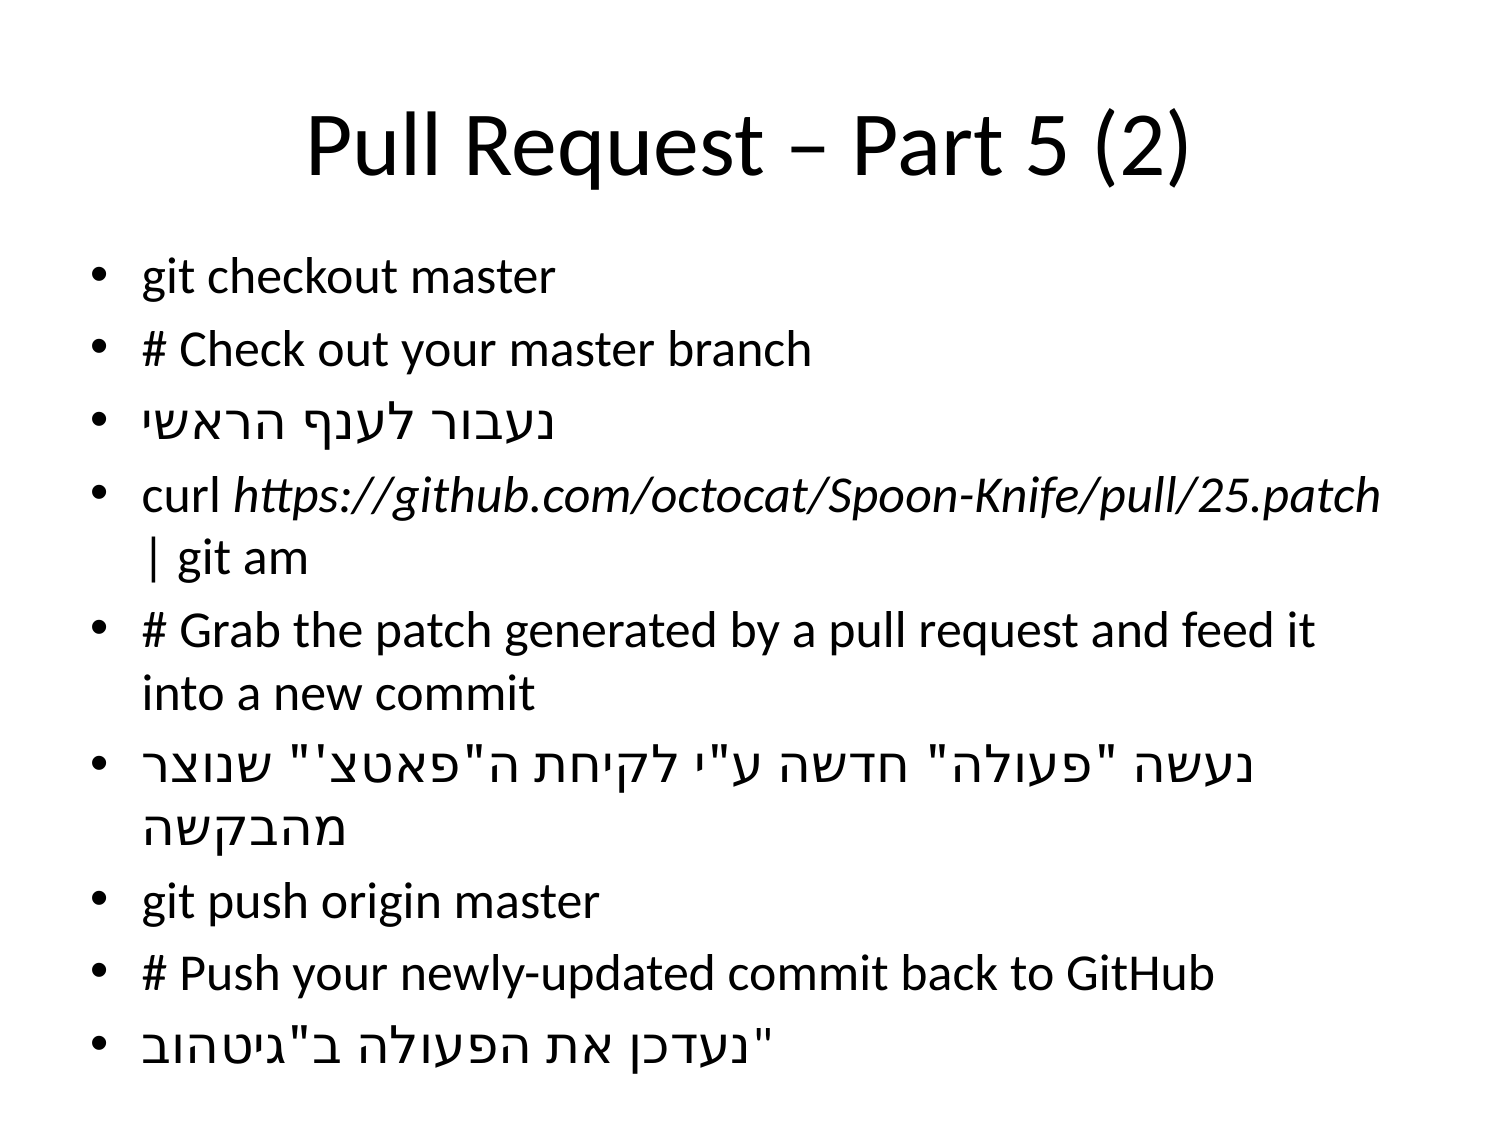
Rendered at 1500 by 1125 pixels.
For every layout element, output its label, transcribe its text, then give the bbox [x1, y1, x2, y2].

list git checkout master # Check out your master branch נעבור לענף הראשי curl https://github.com/octocat/Spoon-Knife/pull/25.patch | git am # Grab the patch generated by a pull request and feed it into a new commit נעשה "פעולה" חדשה ע"י לקיחת ה"פאטצ'" שנוצר מהבקשה git push origin master # Push your newly-updated commit back to GitHub נעדכן את הפעולה ב"גיטהוב" [75, 234, 1425, 1090]
title Pull Request – Part 5 (2) [75, 45, 1425, 233]
